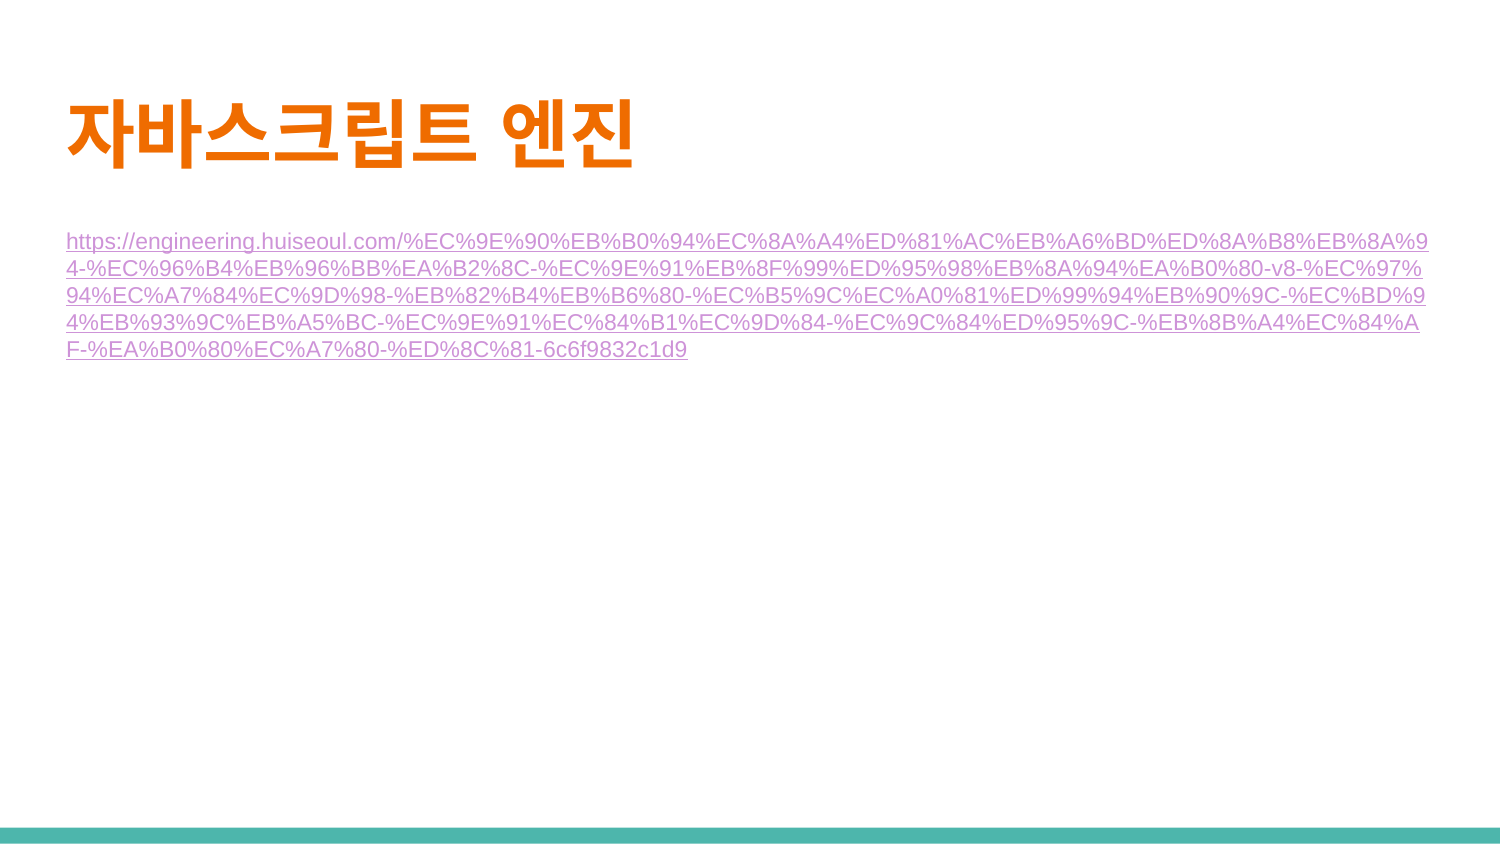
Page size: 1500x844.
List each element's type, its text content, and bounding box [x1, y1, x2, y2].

list https://engineering.huiseoul.com/%EC%9E%90%EB%B0%94%EC%8A%A4%ED%81%AC%EB%A6%BD%ED%8A%B8%EB%8A%94-%EC%96%B4%EB%96%BB%EA%B2%8C-%EC%9E%91%EB%8F%99%ED%95%98%EB%8A%94%EA%B0%80-v8-%EC%97%94%EC%A7%84%EC%9D%98-%EB%82%B4%EB%B6%80-%EC%B5%9C%EC%A0%81%ED%99%94%EB%90%9C-%EC%BD%94%EB%93%9C%EB%A5%BC-%EC%9E%91%EC%84%B1%EC%9D%84-%EC%9C%84%ED%95%9C-%EB%8B%A4%EC%84%AF-%EA%B0%80%EC%A7%80-%ED%8C%81-6c6f9832c1d9 [51, 207, 1449, 750]
title 자바스크립트 엔진 [51, 72, 1449, 189]
